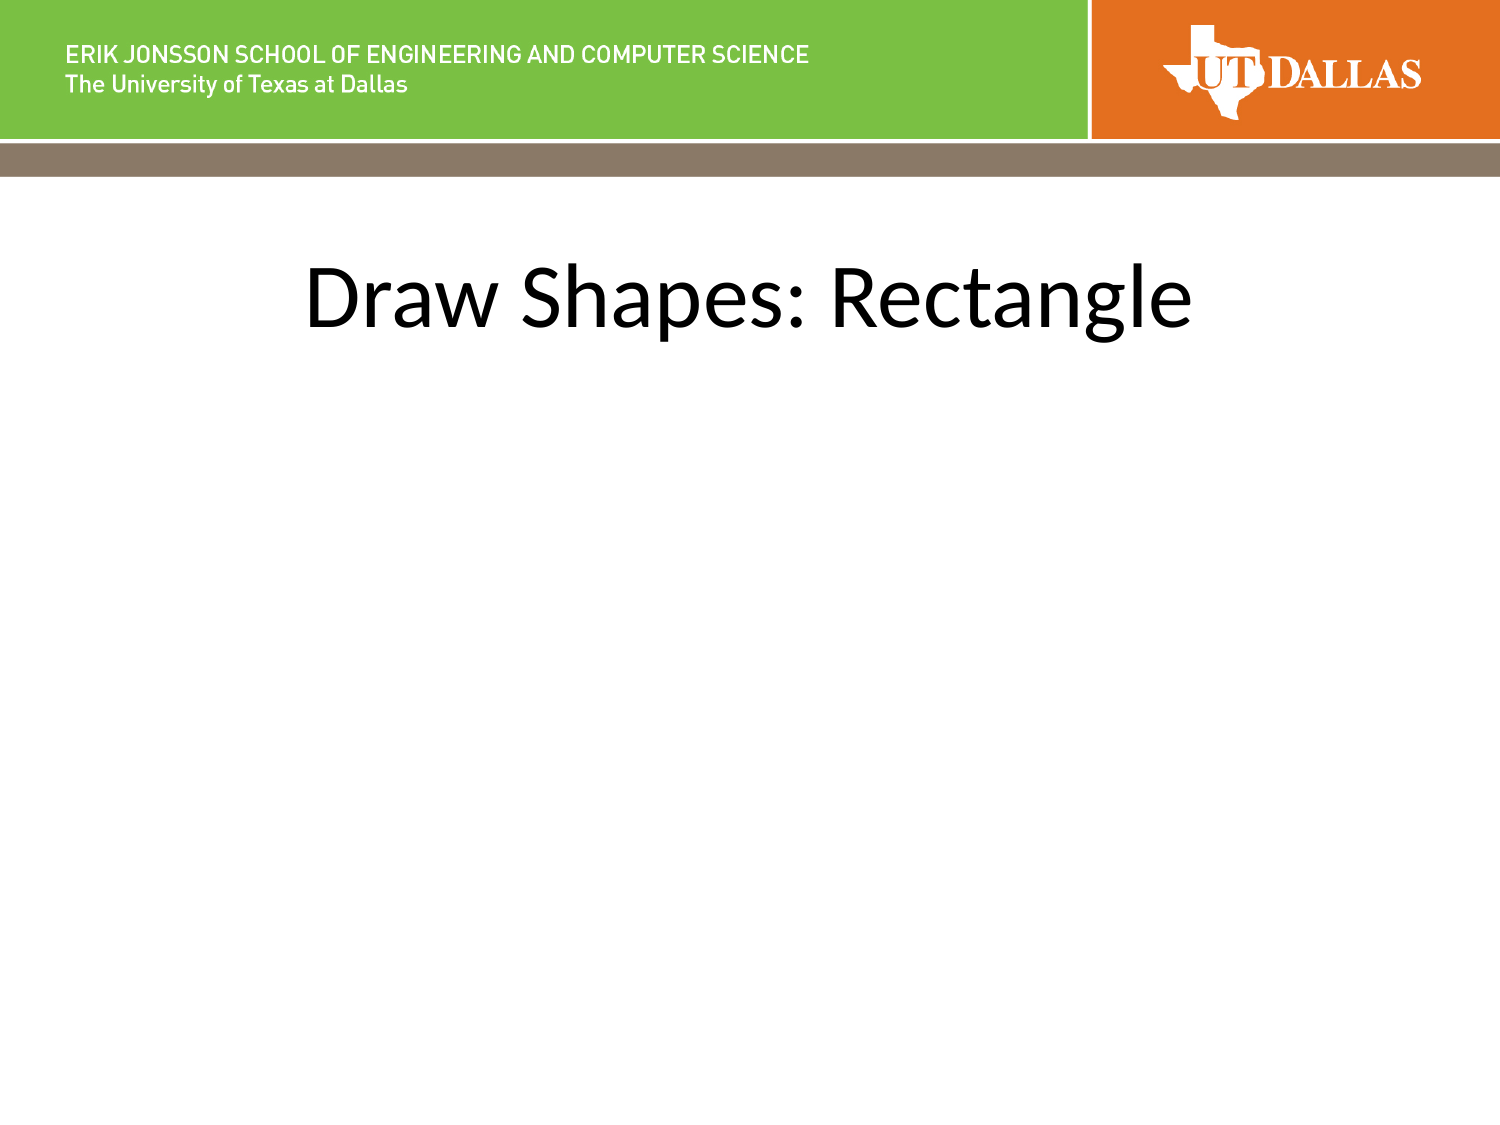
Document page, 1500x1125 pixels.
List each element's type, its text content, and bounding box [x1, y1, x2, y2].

title Draw Shapes: Rectangle [75, 196, 1425, 385]
picture [0, 0, 1500, 1125]
